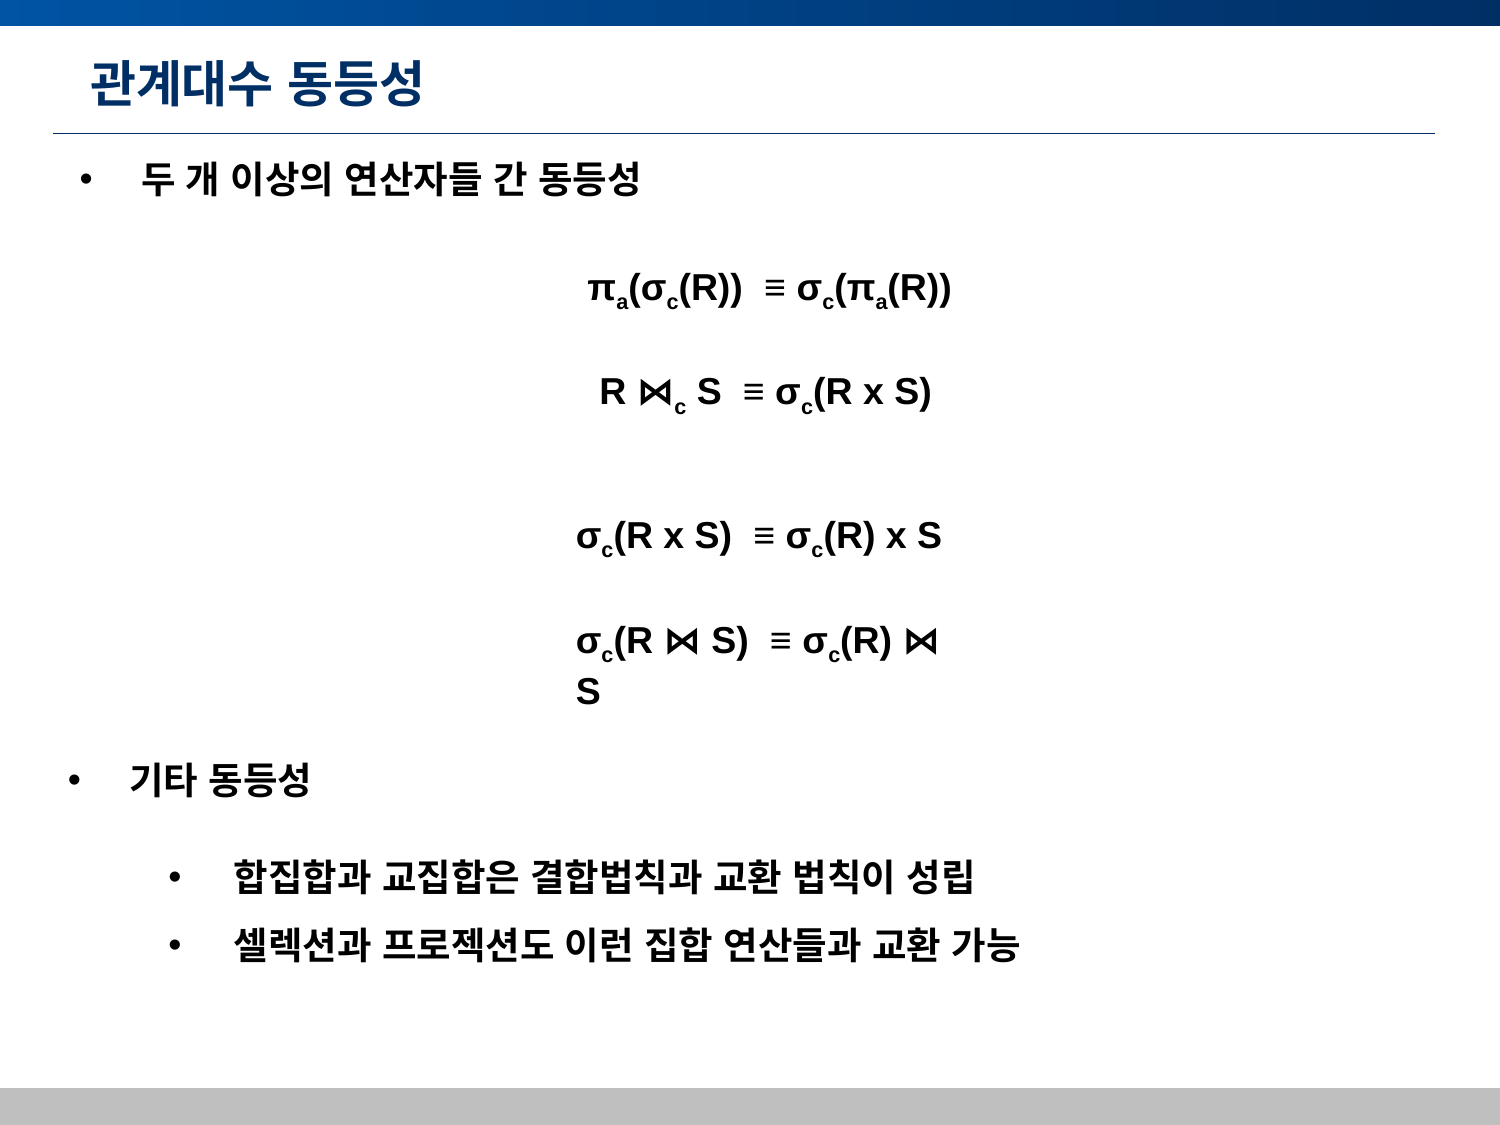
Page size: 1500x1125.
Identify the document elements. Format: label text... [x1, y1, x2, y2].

text_box σc(R ⋈ S) ≡ σc(R) ⋈ S [561, 608, 963, 719]
text_box 기타 동등성 [53, 749, 691, 810]
text_box 합집합과 교집합은 결합법칙과 교환 법칙이 성립 셀렉션과 프로젝션도 이런 집합 연산들과 교환 가능 [153, 824, 1459, 975]
text_box R ⋈c S ≡ σc(R x S) [584, 360, 987, 426]
text_box πa(σc(R)) ≡ σc(πa(R)) [572, 255, 975, 322]
text_box 두 개 이상의 연산자들 간 동등성 [64, 148, 703, 209]
text_box σc(R x S) ≡ σc(R) x S [561, 503, 1058, 570]
title 관계대수 동등성 [75, 45, 1425, 132]
